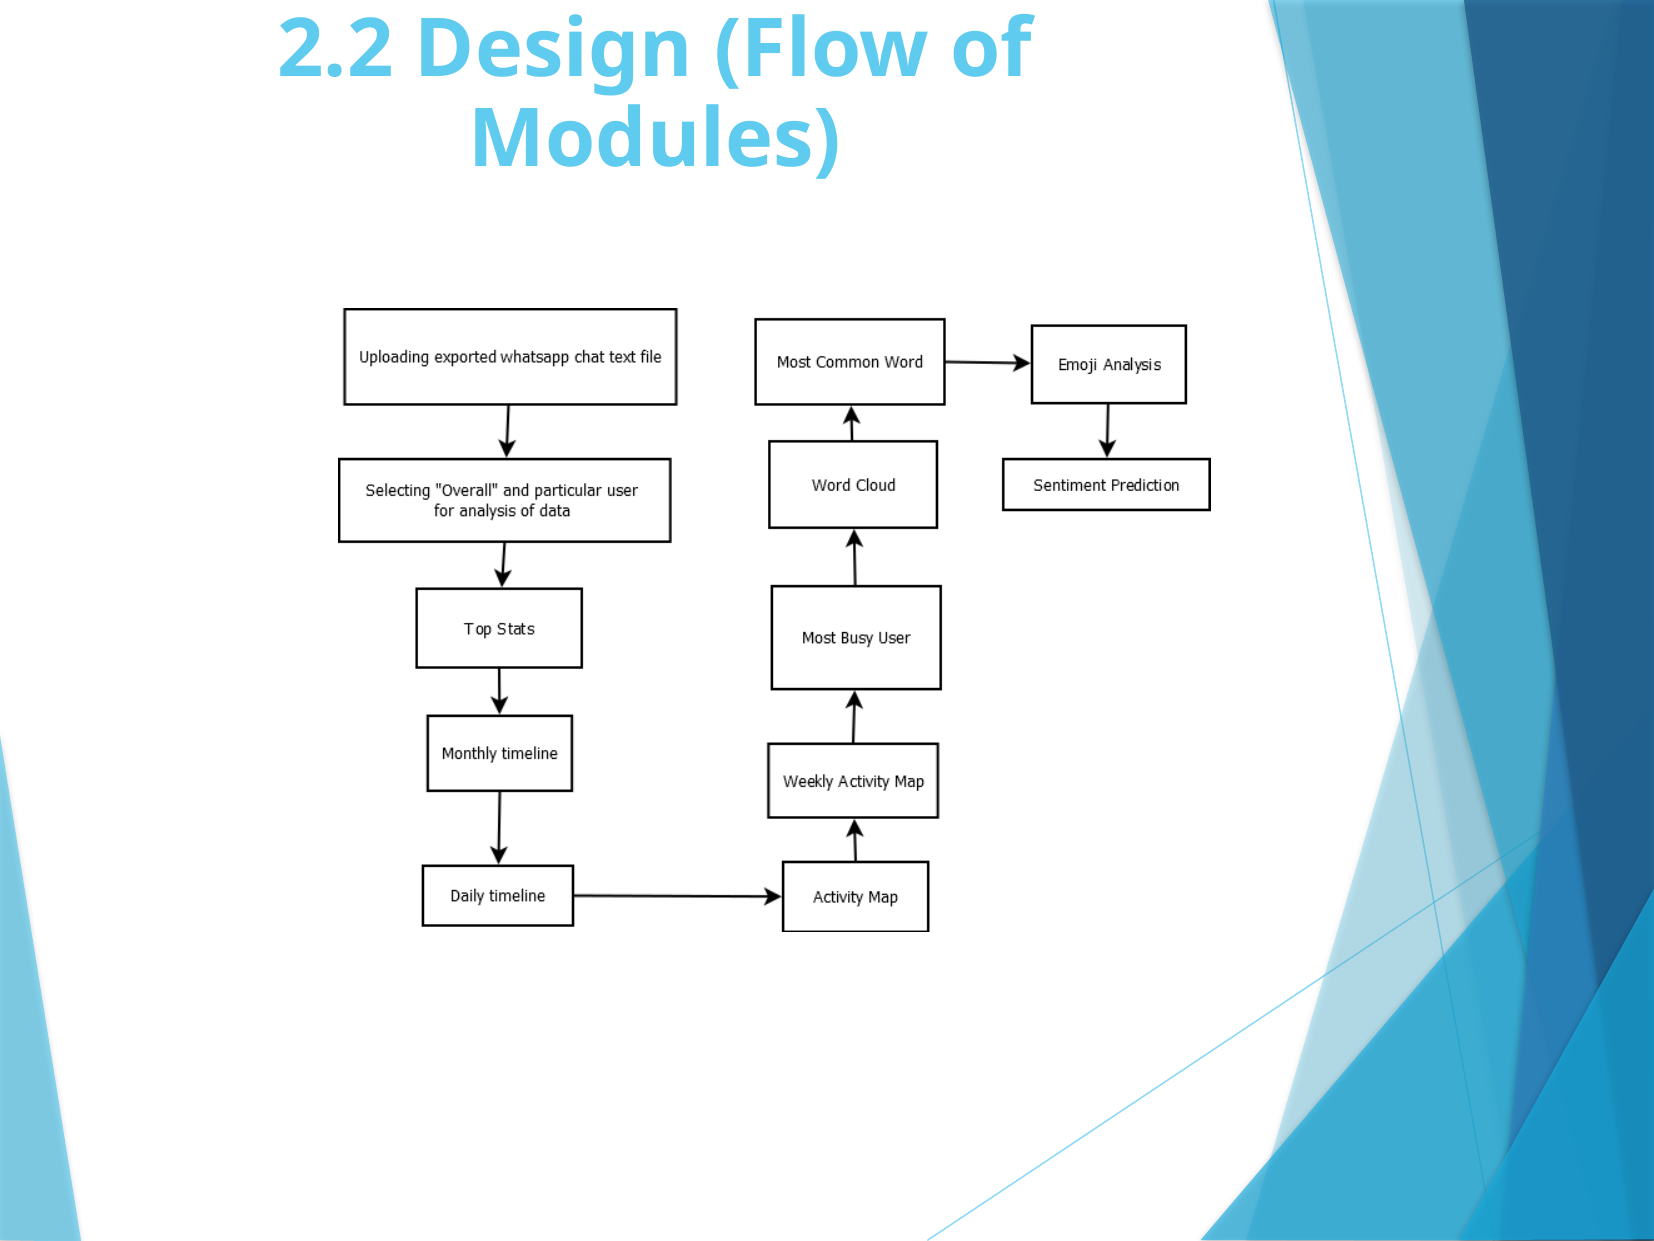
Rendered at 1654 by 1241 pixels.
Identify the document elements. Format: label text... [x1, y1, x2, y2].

picture [337, 307, 1212, 933]
text_box [94, 218, 1583, 1037]
text_box 2.2 Design (Flow of Modules) [93, 0, 1218, 193]
